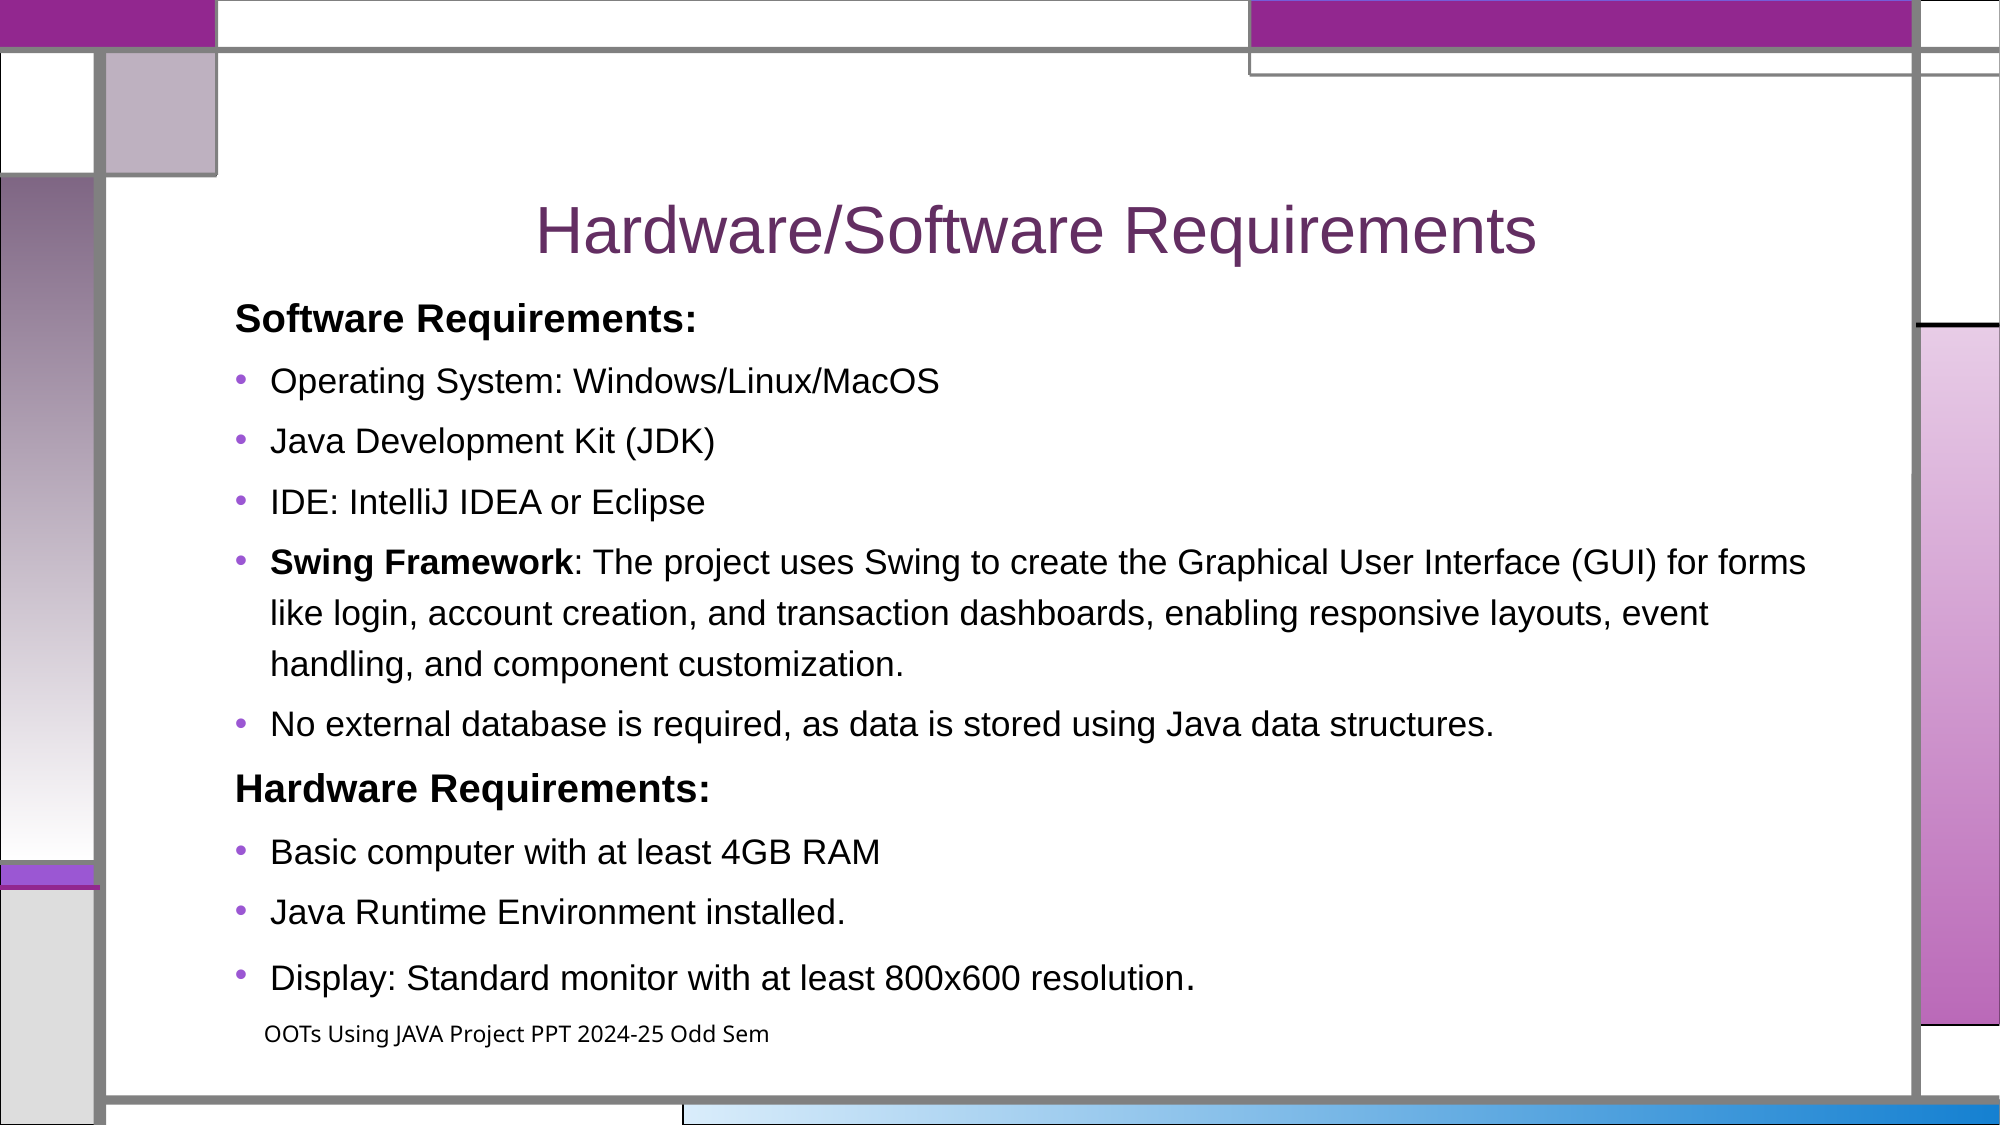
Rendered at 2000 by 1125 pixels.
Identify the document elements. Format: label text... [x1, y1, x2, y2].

title Hardware/Software Requirements [249, 87, 1825, 275]
list Software Requirements: Operating System: Windows/Linux/MacOS Java Development Kit (JDK) IDE: IntelliJ IDEA or Eclipse Swing Framework: The project uses Swing to create the Graphical User Interface (GUI) for forms like login, account creation, and transaction dashboards, enabling responsive layouts, event handling, and component customization. No external database is required, as data is stored using Java data structures. Hardware Requirements: Basic computer with at least 4GB RAM Java Runtime Environment installed. Display: Standard monitor with at least 800x600 resolution. [220, 275, 1825, 1013]
footer OOTs Using JAVA Project PPT 2024-25 Odd Sem [249, 1012, 1375, 1058]
